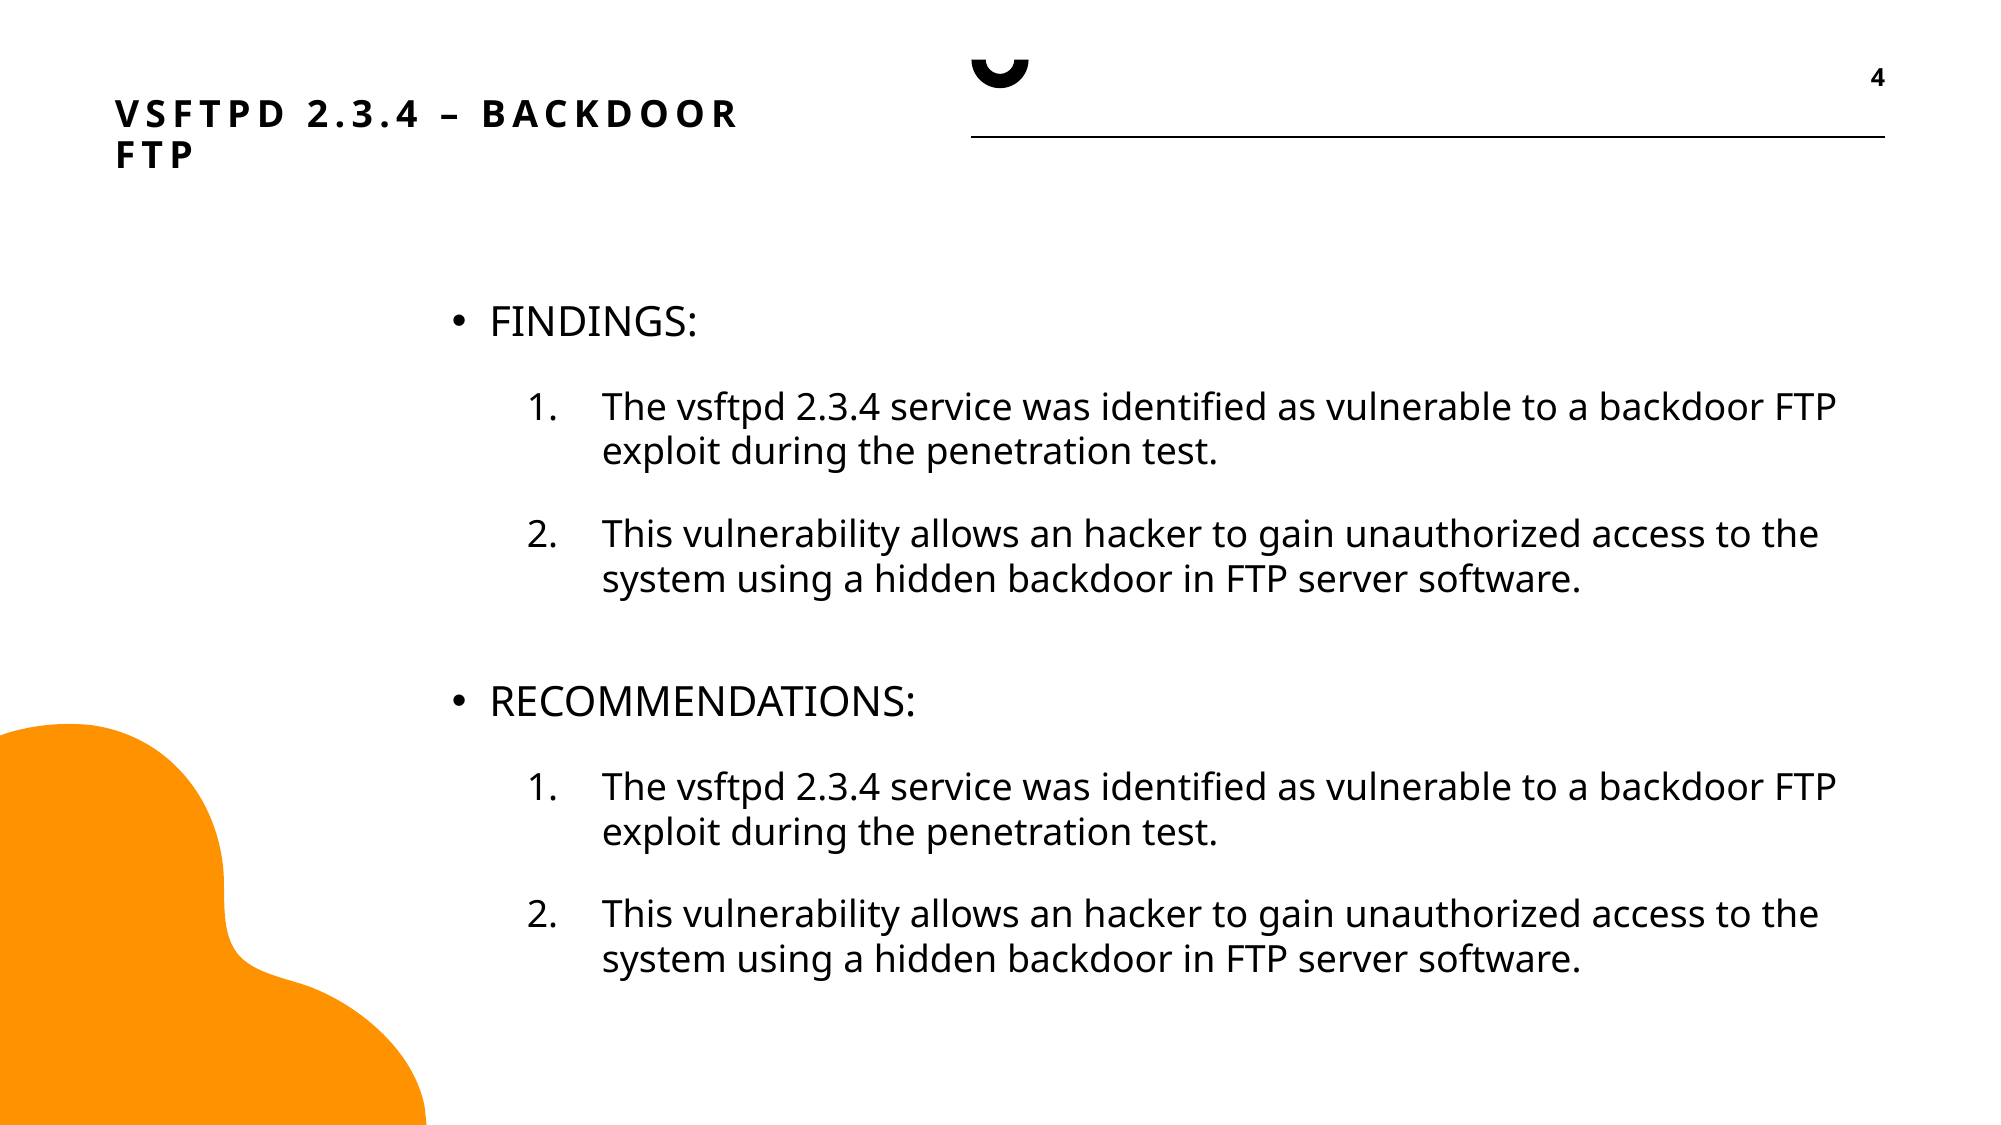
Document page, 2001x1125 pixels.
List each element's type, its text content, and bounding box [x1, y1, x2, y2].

text_box RECOMMENDATIONS: The vsftpd 2.3.4 service was identified as vulnerable to a backdoor FTP exploit during the penetration test. This vulnerability allows an hacker to gain unauthorized access to the system using a hidden backdoor in FTP server software. [436, 667, 1885, 991]
title vsftpd 2.3.4 – Backdoor FTP [114, 88, 848, 182]
list FINDINGS: The vsftpd 2.3.4 service was identified as vulnerable to a backdoor FTP exploit during the penetration test. This vulnerability allows an hacker to gain unauthorized access to the system using a hidden backdoor in FTP server software. [436, 287, 1885, 610]
slide_number 4 [1827, 25, 1885, 103]
